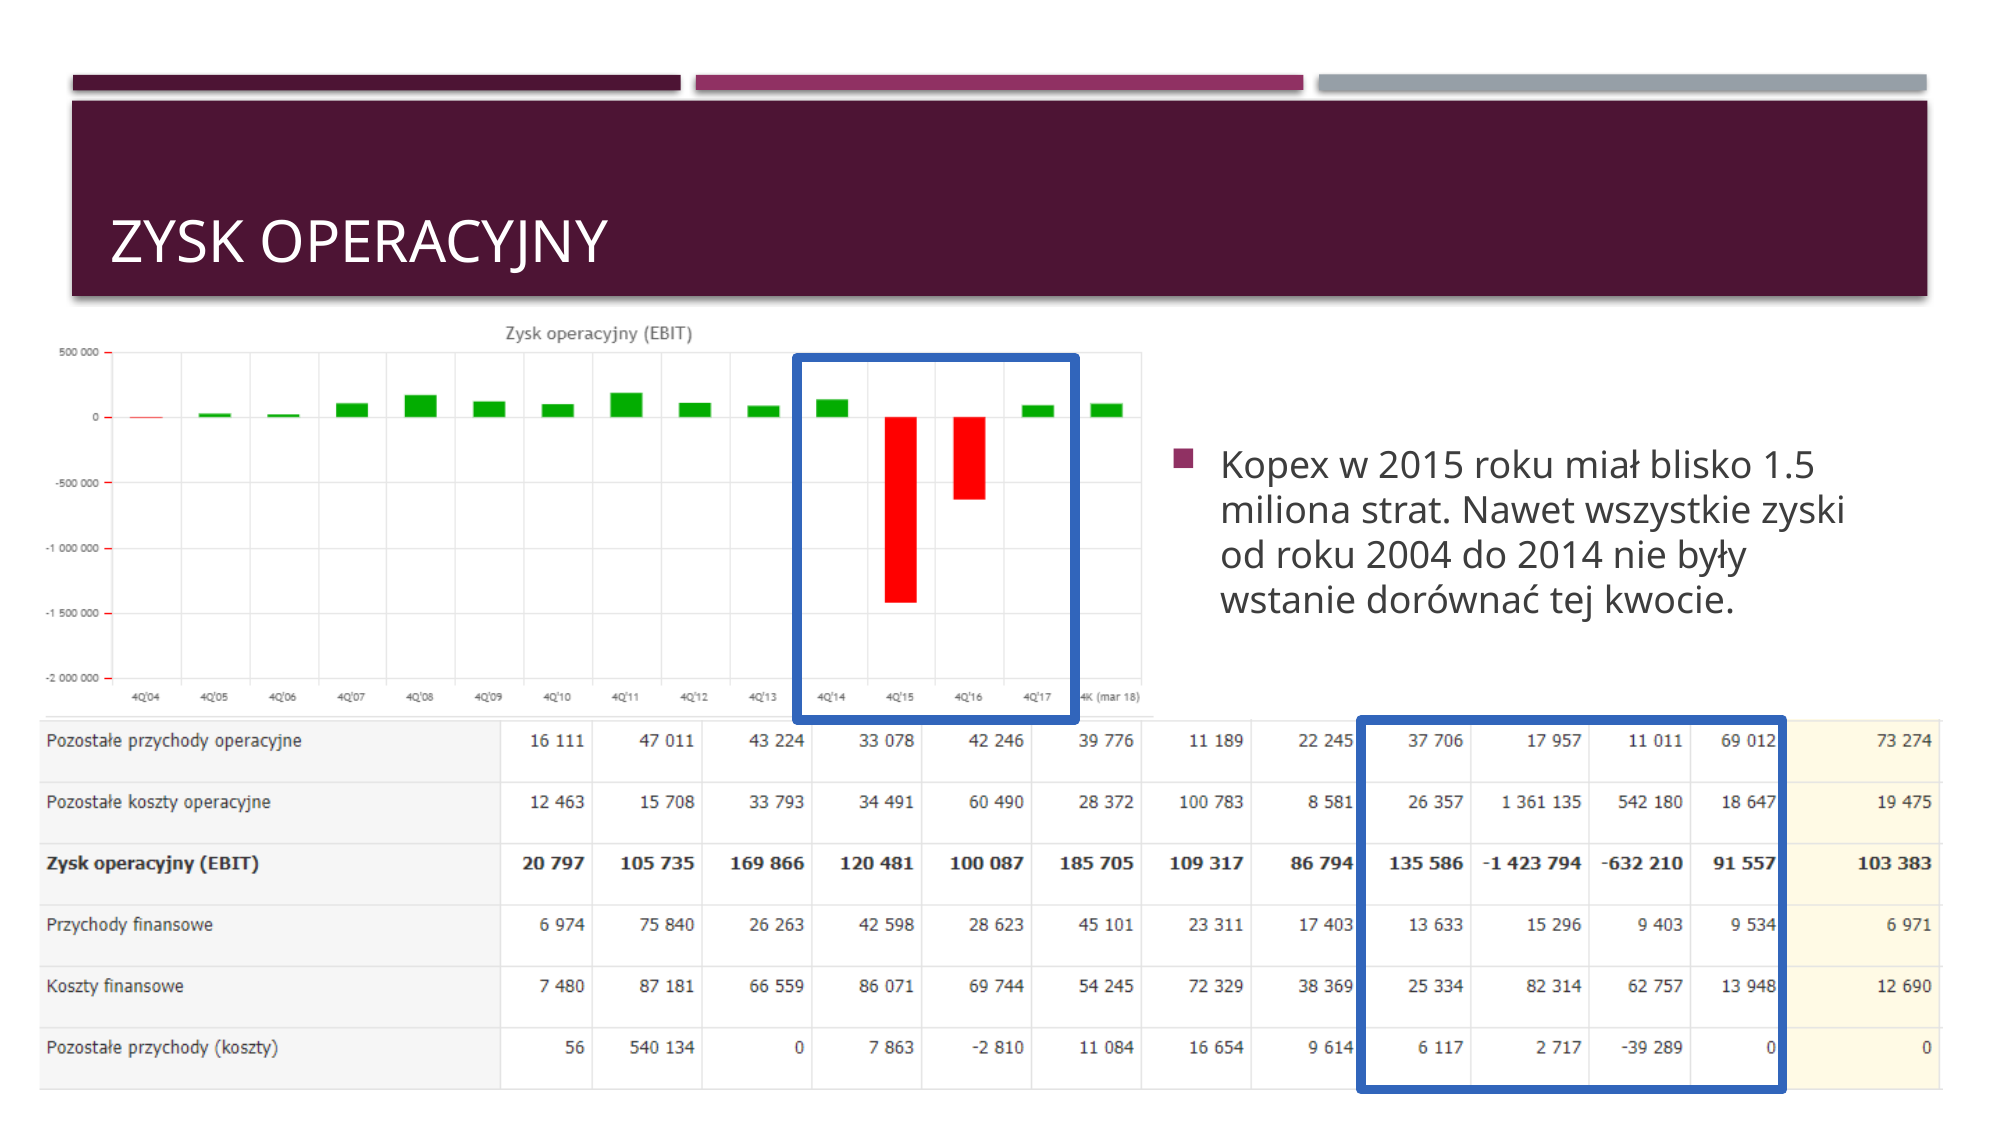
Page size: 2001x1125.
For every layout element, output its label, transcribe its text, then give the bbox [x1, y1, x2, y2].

title Zysk operacyjny [95, 115, 1905, 282]
list Kopex w 2015 roku miał blisko 1.5 miliona strat. Nawet wszystkie zyski od roku 2004 do 2014 nie były wstanie dorównać tej kwocie. [1160, 357, 1905, 705]
picture [36, 318, 1943, 1091]
